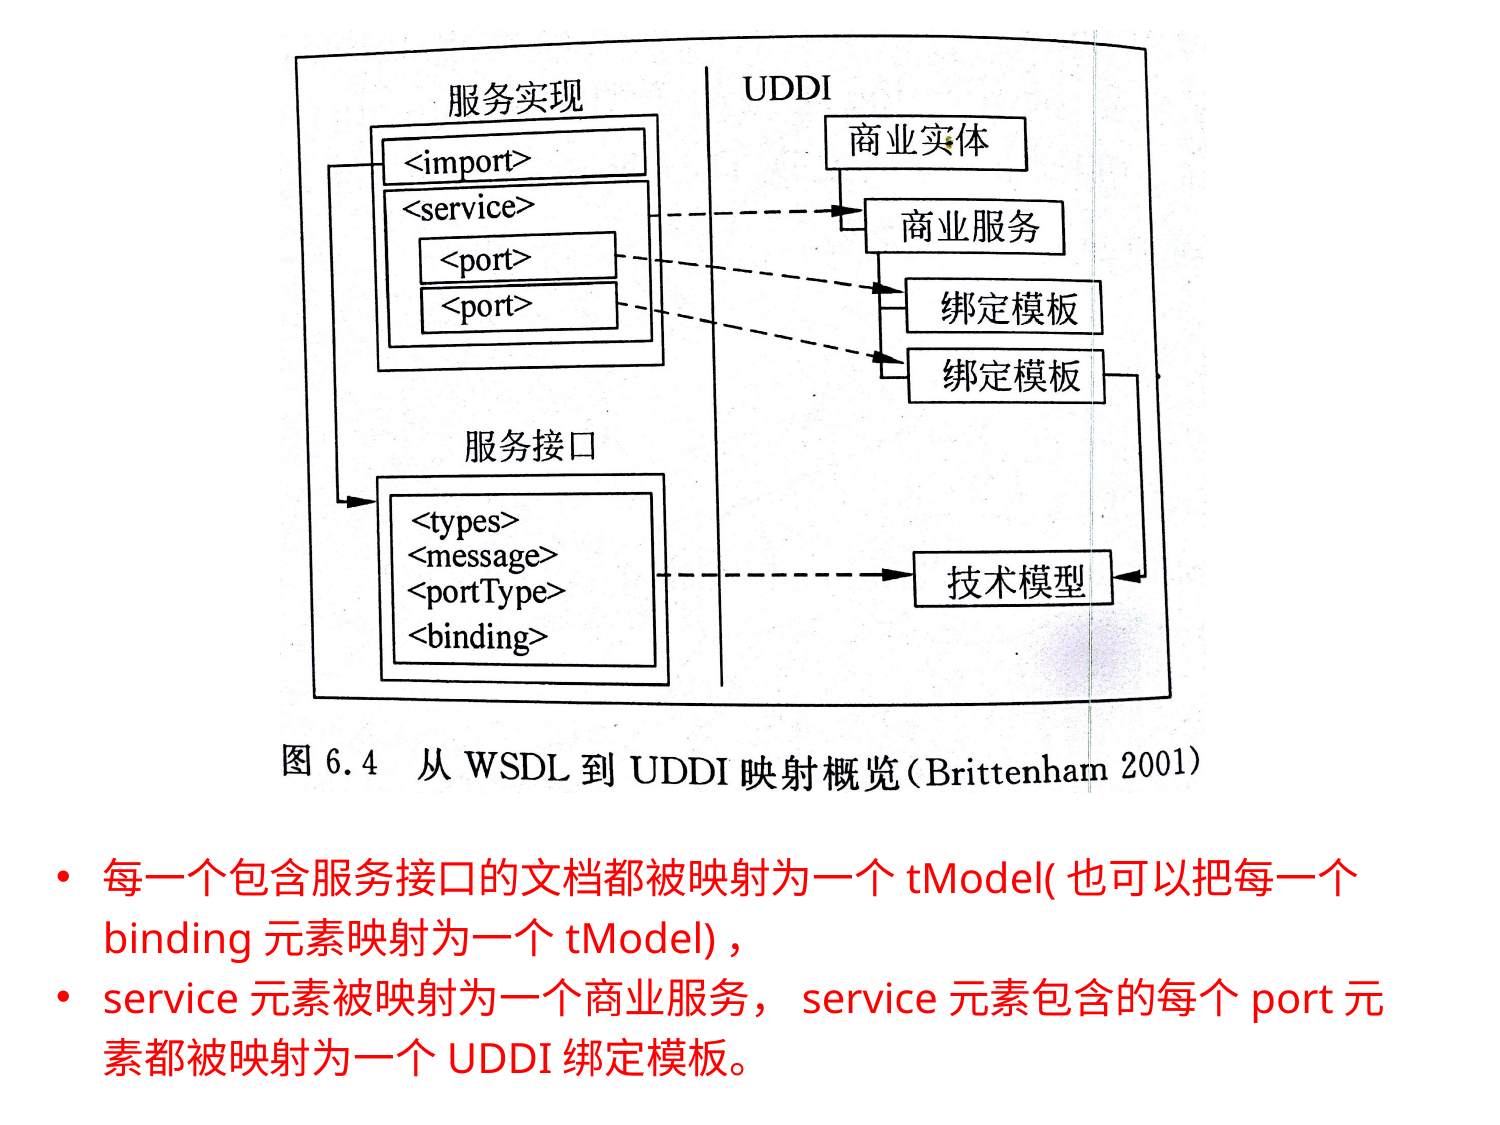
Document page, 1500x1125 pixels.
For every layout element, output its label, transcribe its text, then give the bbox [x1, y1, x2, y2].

text_box 每一个包含服务接口的文档都被映射为一个tModel(也可以把每一个binding元素映射为一个tModel)， service元素被映射为一个商业服务，service元素包含的每个port元素都被映射为一个UDDI绑定模板。 [41, 834, 1436, 1089]
picture [280, 30, 1206, 793]
